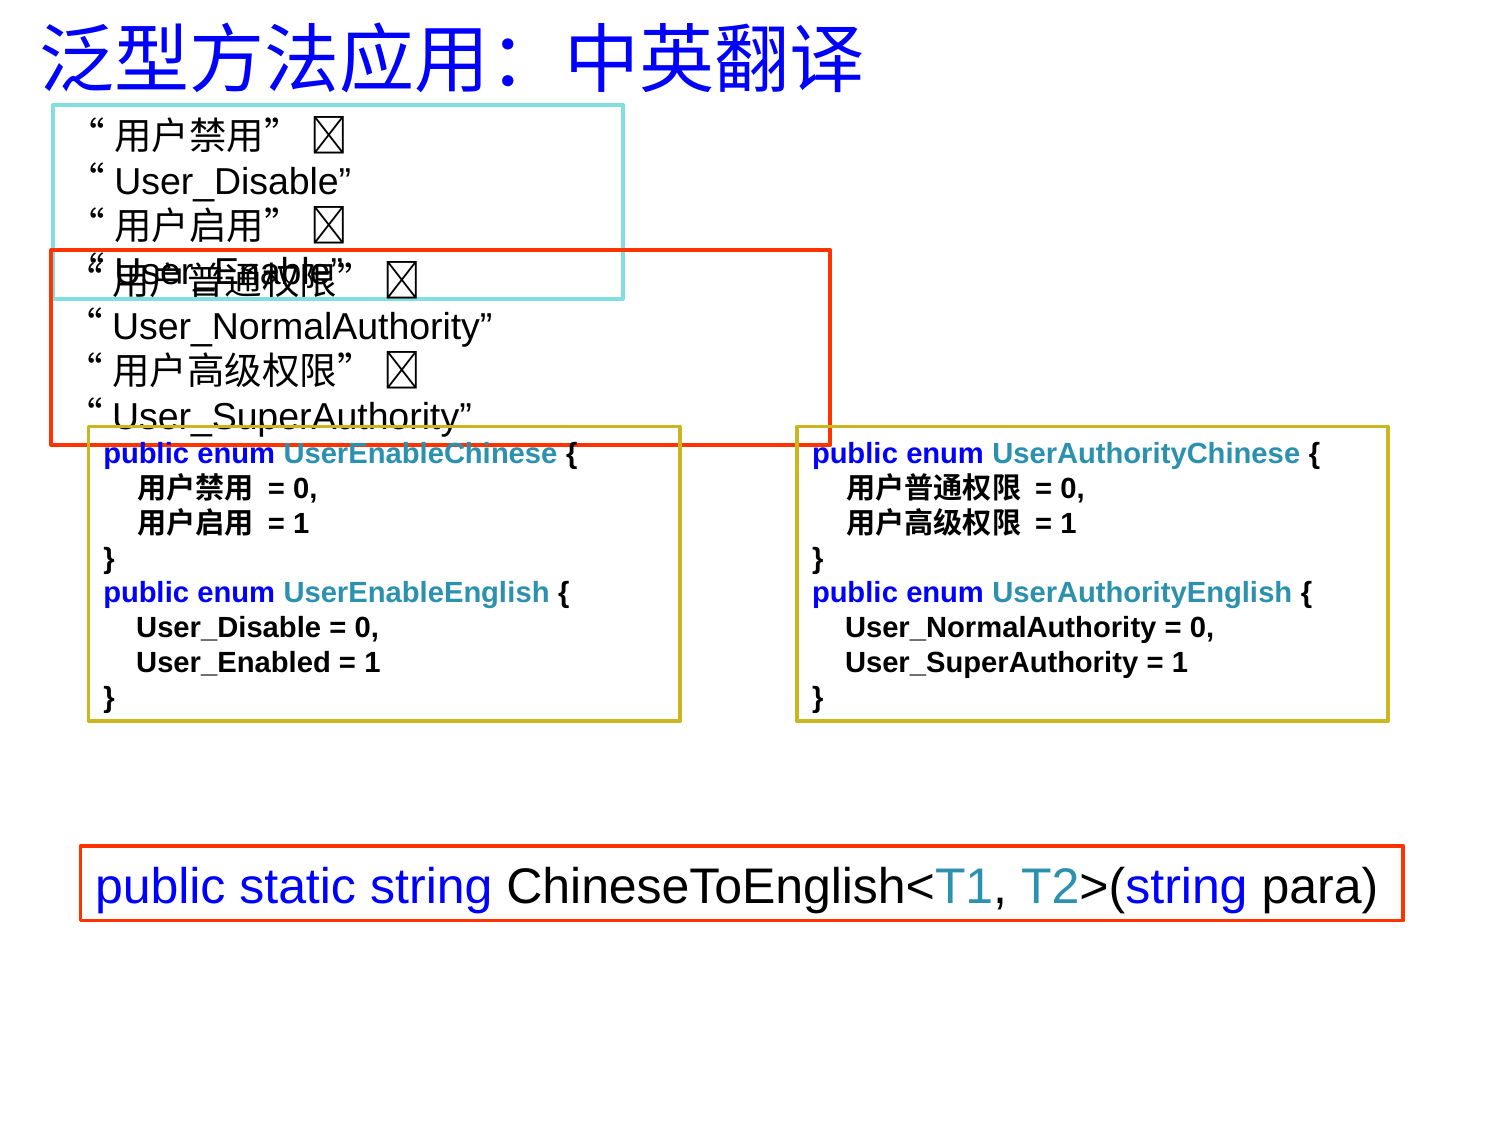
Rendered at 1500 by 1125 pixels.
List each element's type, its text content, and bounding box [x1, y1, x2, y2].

text_box public static string ChineseToEnglish<T1, T2>(string para) [80, 845, 1404, 921]
text_box “用户禁用”  “User_Disable” “用户启用”  “User_Enable” [53, 104, 623, 250]
title 泛型方法应用：中英翻译 [5, 7, 898, 105]
text_box public enum UserEnableChinese { 用户禁用 = 0, 用户启用 = 1 } public enum UserEnableEnglish { User_Disable = 0, User_Enabled = 1 } [88, 426, 681, 722]
text_box public enum UserAuthorityChinese { 用户普通权限 = 0, 用户高级权限 = 1 } public enum UserAuthorityEnglish { User_NormalAuthority = 0, User_SuperAuthority = 1 } [797, 426, 1388, 722]
text_box “用户普通权限”  “User_NormalAuthority” “用户高级权限”  “User_SuperAuthority” [50, 250, 831, 445]
